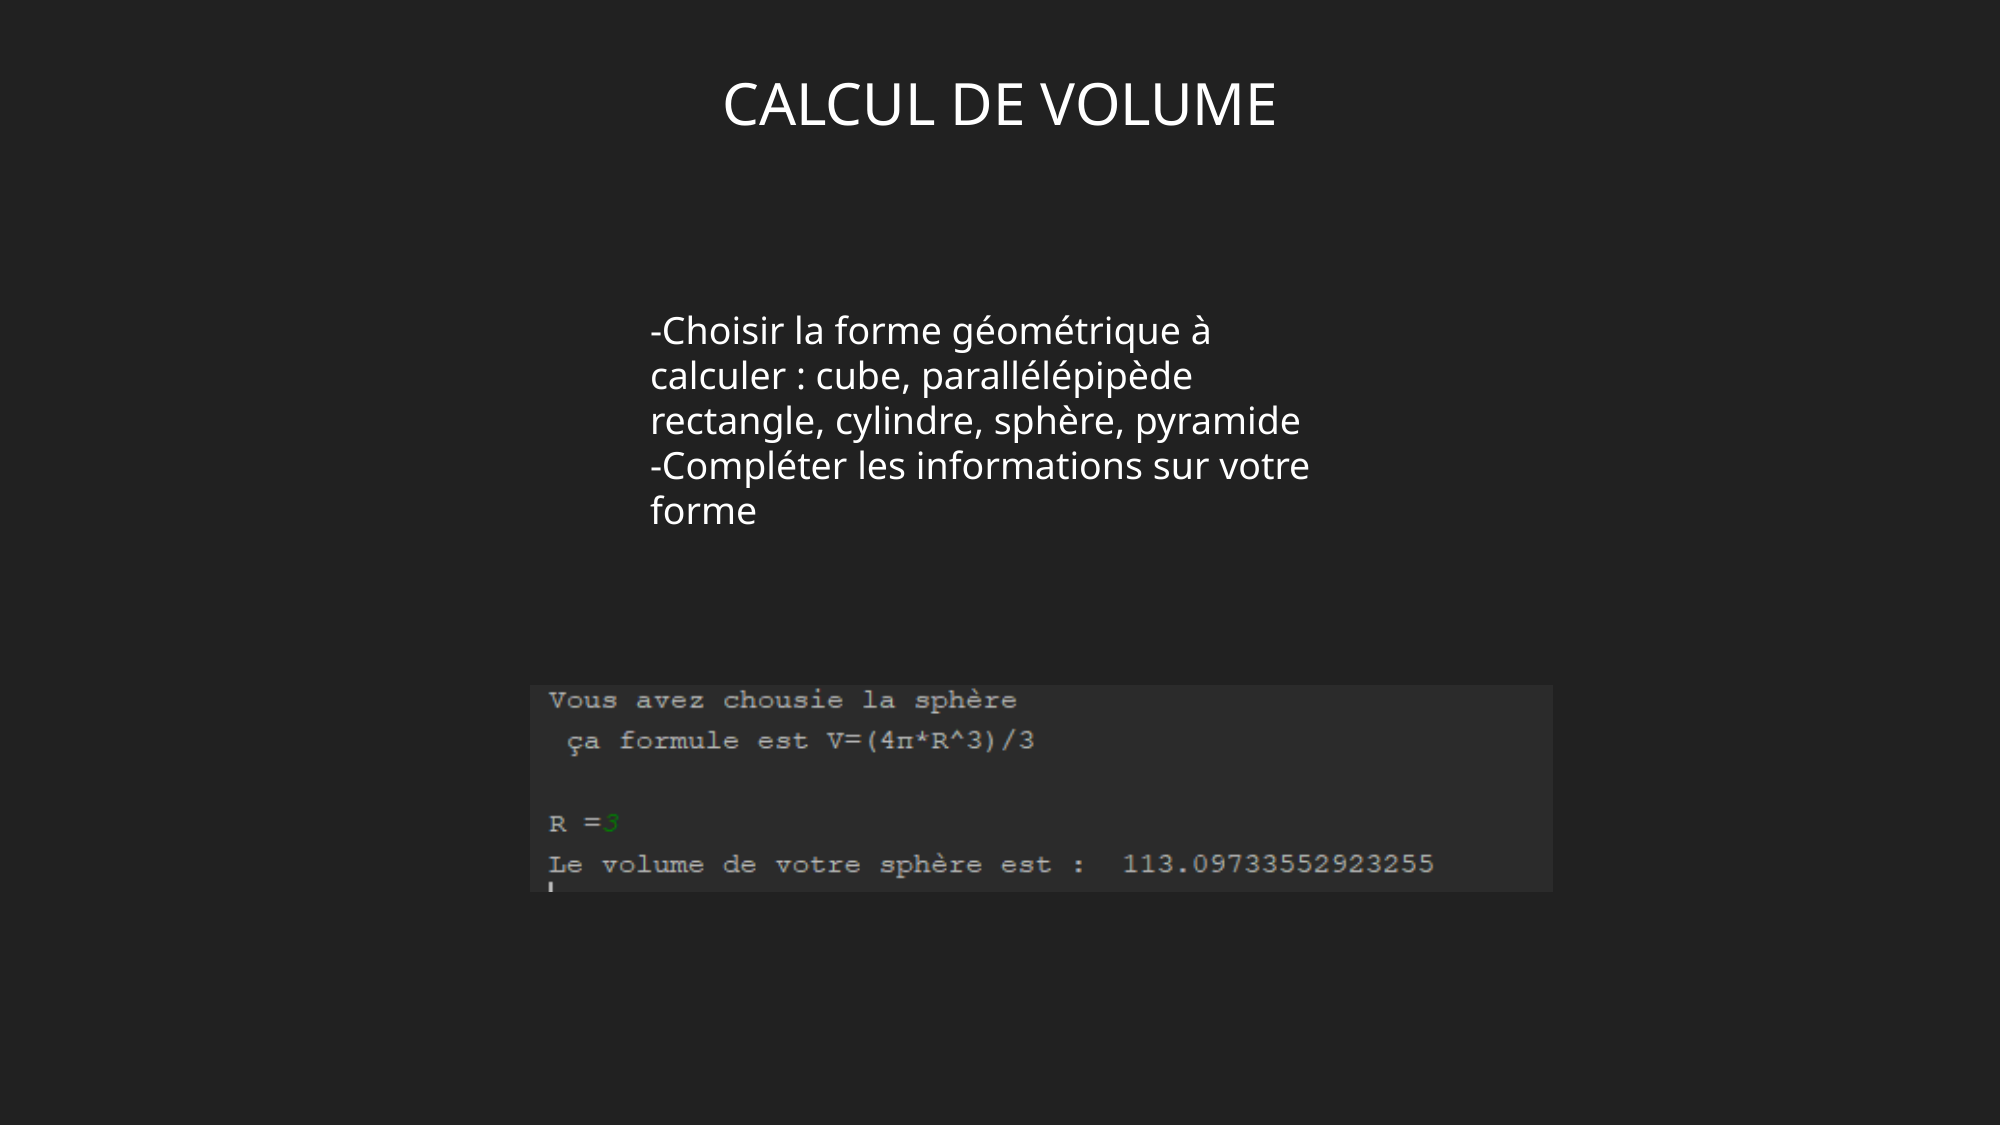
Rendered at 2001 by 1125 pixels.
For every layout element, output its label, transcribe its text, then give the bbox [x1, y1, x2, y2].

text_box CALCUL DE VOLUME [122, 59, 1879, 145]
text_box -Choisir la forme géométrique à calculer : cube, parallélépipède rectangle, cylindre, sphère, pyramide -Compléter les informations sur votre forme [635, 299, 1365, 585]
picture [530, 685, 1553, 893]
